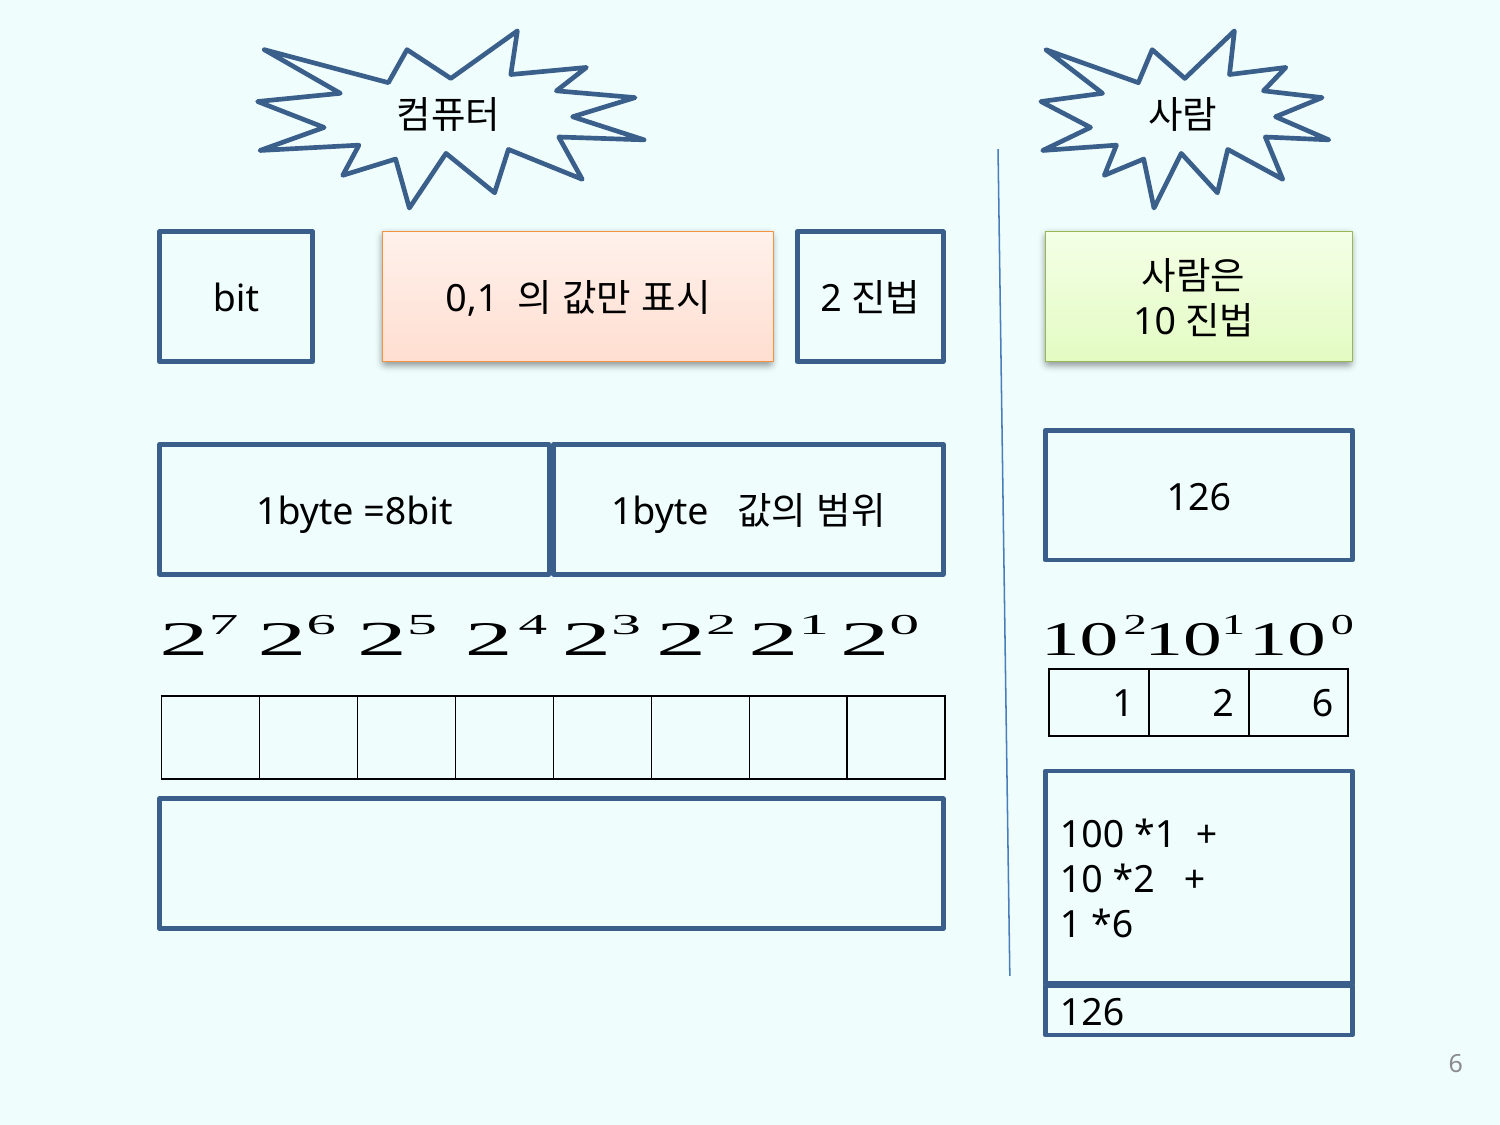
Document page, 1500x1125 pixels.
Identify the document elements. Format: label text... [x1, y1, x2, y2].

table_header [260, 697, 357, 778]
text_box 사람은 10진법 [1045, 231, 1353, 362]
table_header [162, 697, 259, 778]
table_header 1 [1050, 670, 1148, 735]
text_box [157, 797, 945, 931]
table_header [358, 697, 455, 778]
table_header [554, 697, 651, 778]
text_box 126 [1043, 984, 1355, 1037]
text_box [997, 148, 1010, 977]
text_box 1byte 값의 범위 [551, 442, 945, 576]
table_header [456, 697, 553, 778]
text_box 2진법 [795, 230, 945, 364]
text_box 100 *1 + 10 *2 + 1 *6 [1043, 769, 1355, 984]
text_box 컴퓨터 [255, 29, 647, 211]
table_header 2 [1150, 670, 1248, 735]
text_box 사람 [1038, 29, 1331, 211]
table_header [652, 697, 749, 778]
table_header [750, 697, 846, 778]
text_box 126 [1043, 428, 1355, 562]
slide_number 6 [1128, 1035, 1478, 1095]
text_box bit [157, 230, 315, 364]
table_header 6 [1250, 670, 1347, 735]
text_box 1byte =8bit [157, 442, 551, 576]
text_box 0,1 의 값만 표시 [382, 231, 774, 362]
table_header [848, 697, 944, 778]
